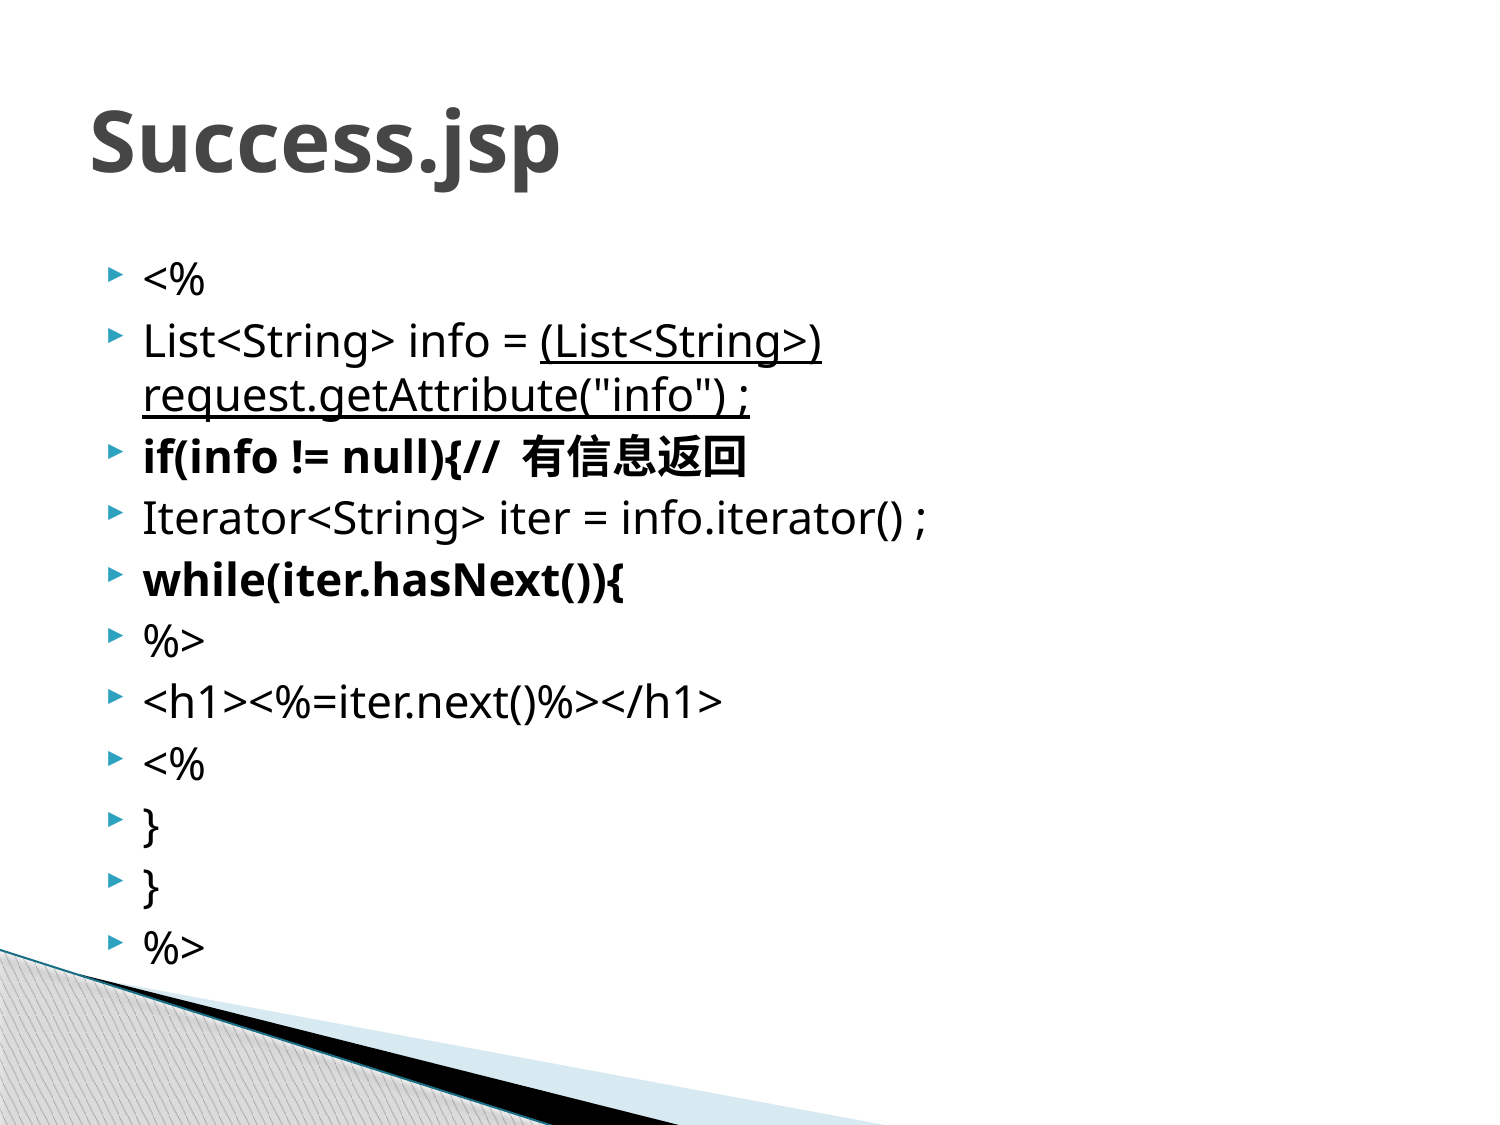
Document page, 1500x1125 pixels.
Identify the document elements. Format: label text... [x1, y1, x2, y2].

list <% List<String> info = (List<String>) request.getAttribute("info") ; if(info != null){// 有信息返回 Iterator<String> iter = info.iterator() ; while(iter.hasNext()){ %> <h1><%=iter.next()%></h1> <% } } %> [75, 243, 1425, 986]
title Success.jsp [75, 45, 1425, 233]
